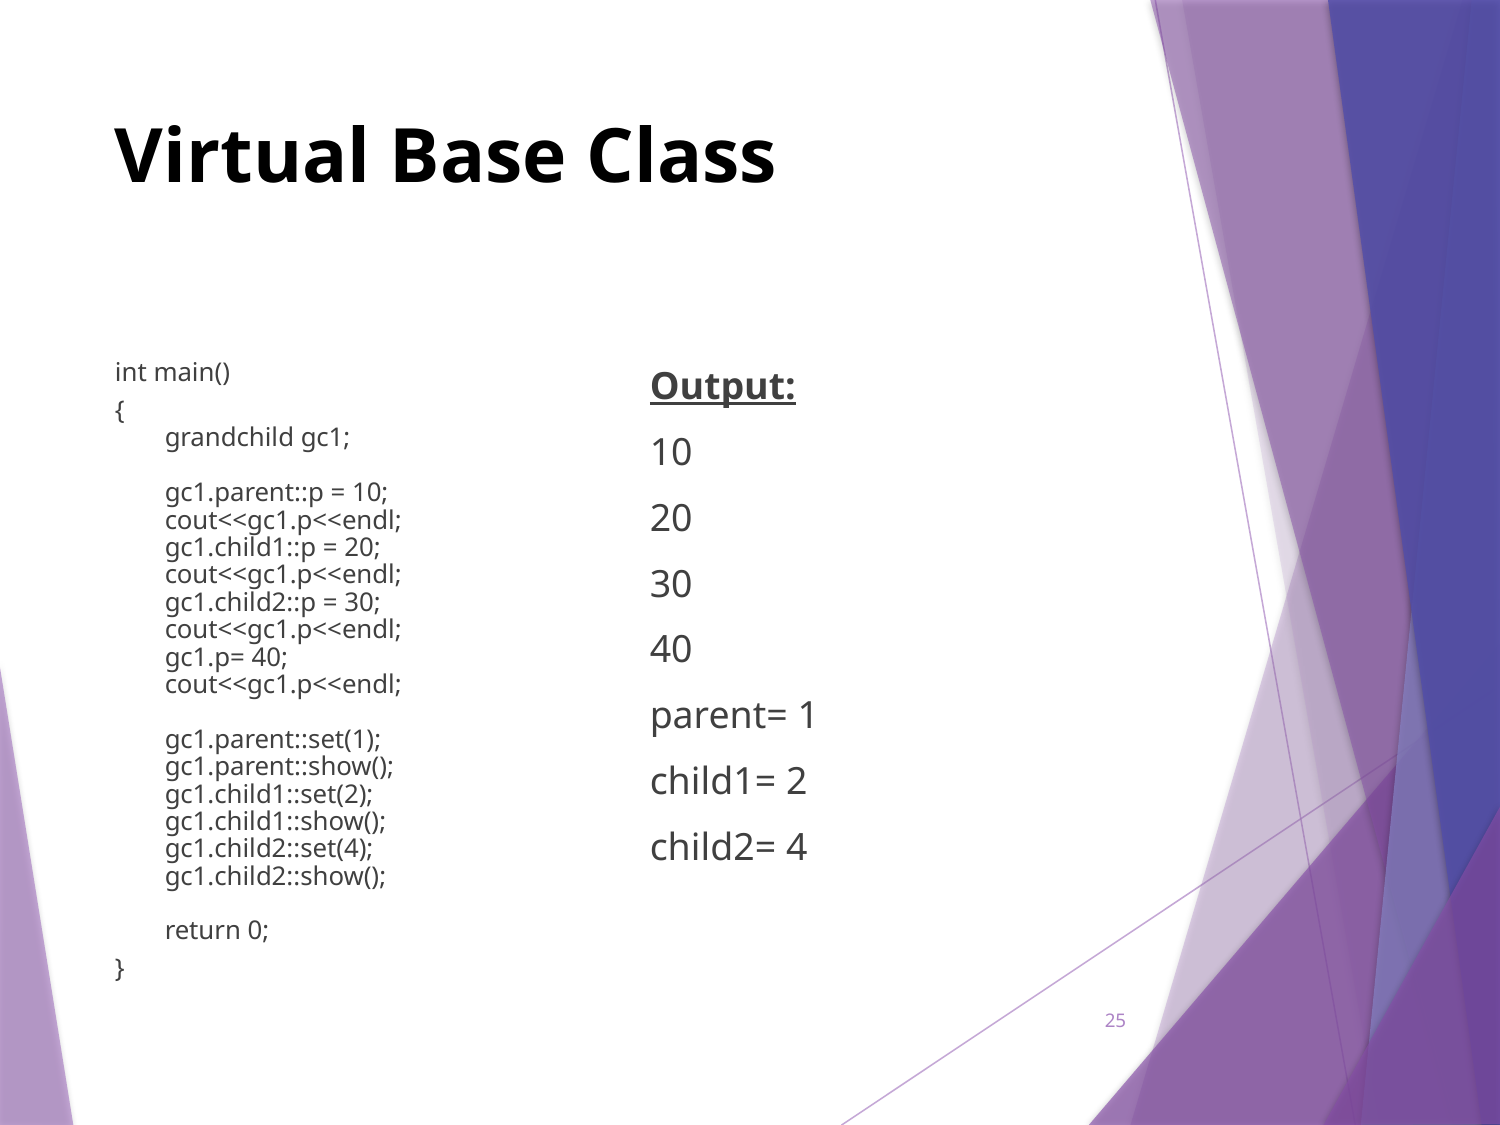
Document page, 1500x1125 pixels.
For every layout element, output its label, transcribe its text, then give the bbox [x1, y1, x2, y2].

slide_number 25 [1057, 991, 1142, 1051]
list int main() { grandchild gc1; gc1.parent::p = 10; cout<<gc1.p<<endl; gc1.child1::p = 20; cout<<gc1.p<<endl; gc1.child2::p = 30; cout<<gc1.p<<endl; gc1.p= 40; cout<<gc1.p<<endl; gc1.parent::set(1); gc1.parent::show(); gc1.child1::set(2); gc1.child1::show(); gc1.child2::set(4); gc1.child2::show(); return 0; } [99, 354, 607, 992]
list Output: 10 20 30 40 parent= 1 child1= 2 child2= 4 [634, 354, 1142, 992]
title Virtual Base Class [99, 99, 1142, 317]
